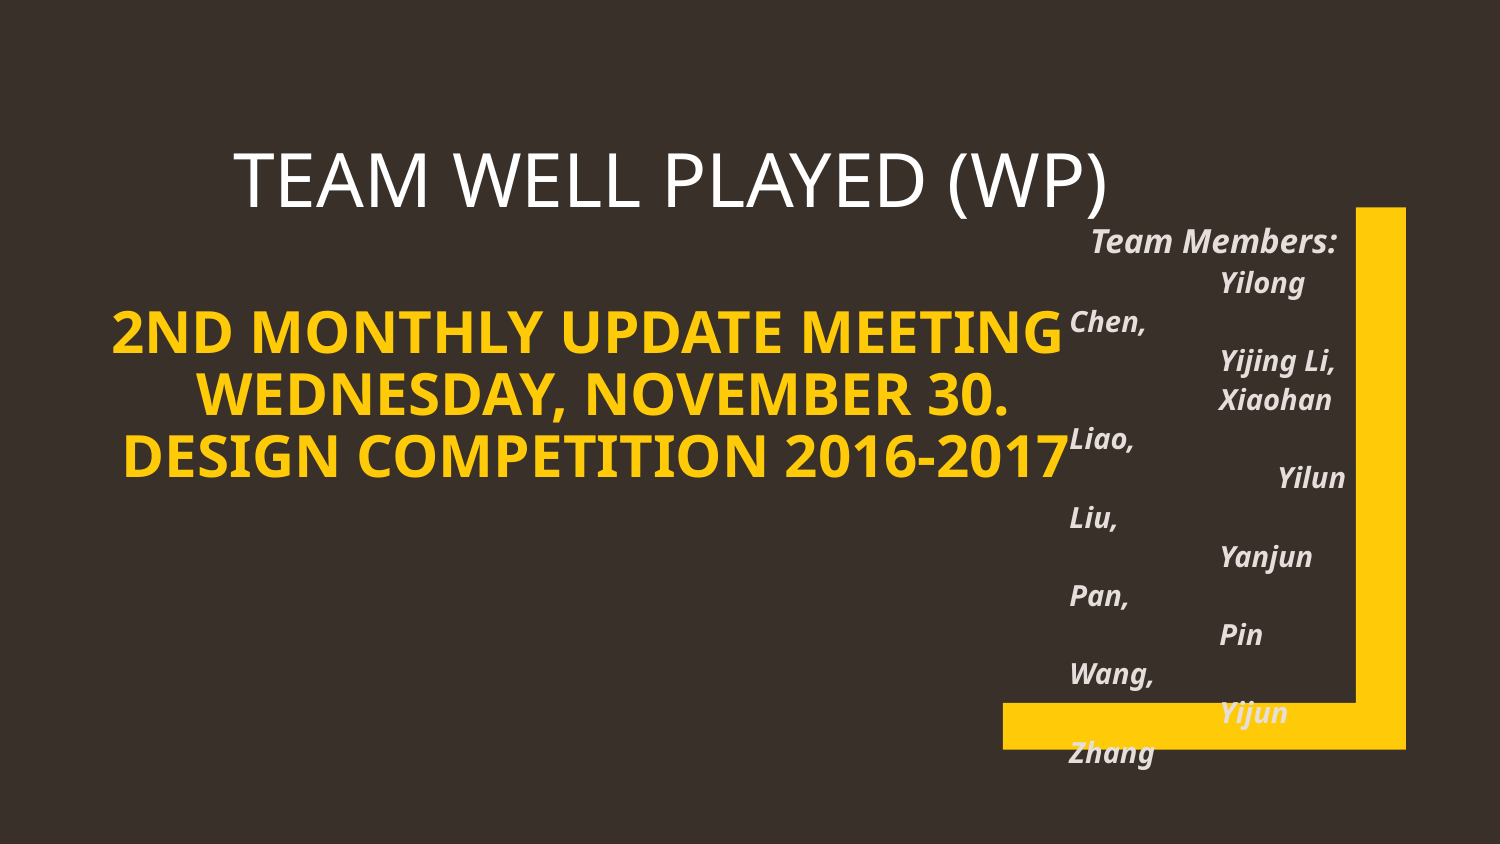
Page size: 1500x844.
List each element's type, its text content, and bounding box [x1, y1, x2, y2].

title Team Well Played (WP) 2ND Monthly Update Meeting Wednesday, November 30. Design Competition 2016-2017 [58, 312, 1054, 626]
list Team Members: Yilong Chen, Yijing Li, Xiaohan Liao, Yilun Liu, Yanjun Pan, Pin Wang, Yijun Zhang [1054, 269, 1362, 715]
